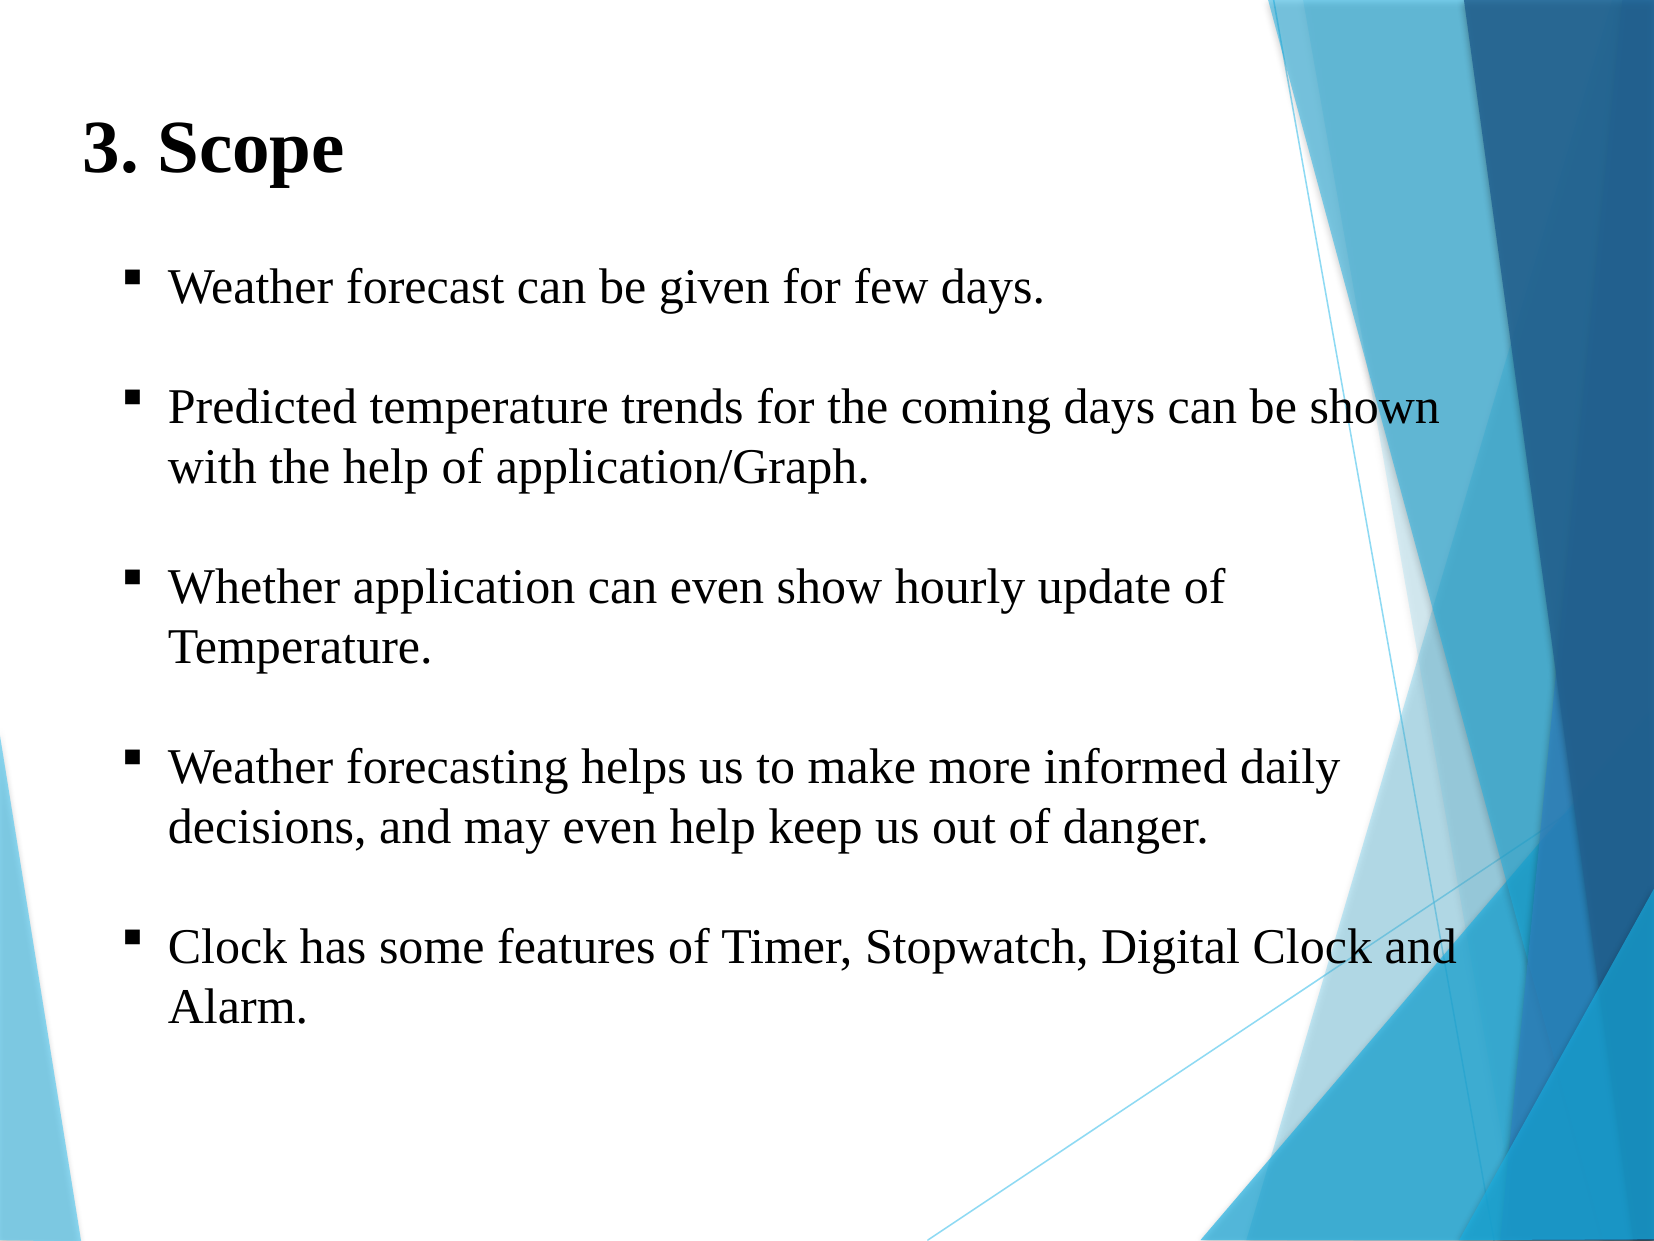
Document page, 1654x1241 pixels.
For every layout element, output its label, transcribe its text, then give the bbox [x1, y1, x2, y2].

text_box 3. Scope [82, 40, 1571, 248]
text_box Weather forecast can be given for few days. Predicted temperature trends for the coming days can be shown with the help of application/Graph. Whether application can even show hourly update of Temperature. Weather forecasting helps us to make more informed daily decisions, and may even help keep us out of danger. Clock has some features of Timer, Stopwatch, Digital Clock and Alarm. [106, 246, 1493, 1161]
